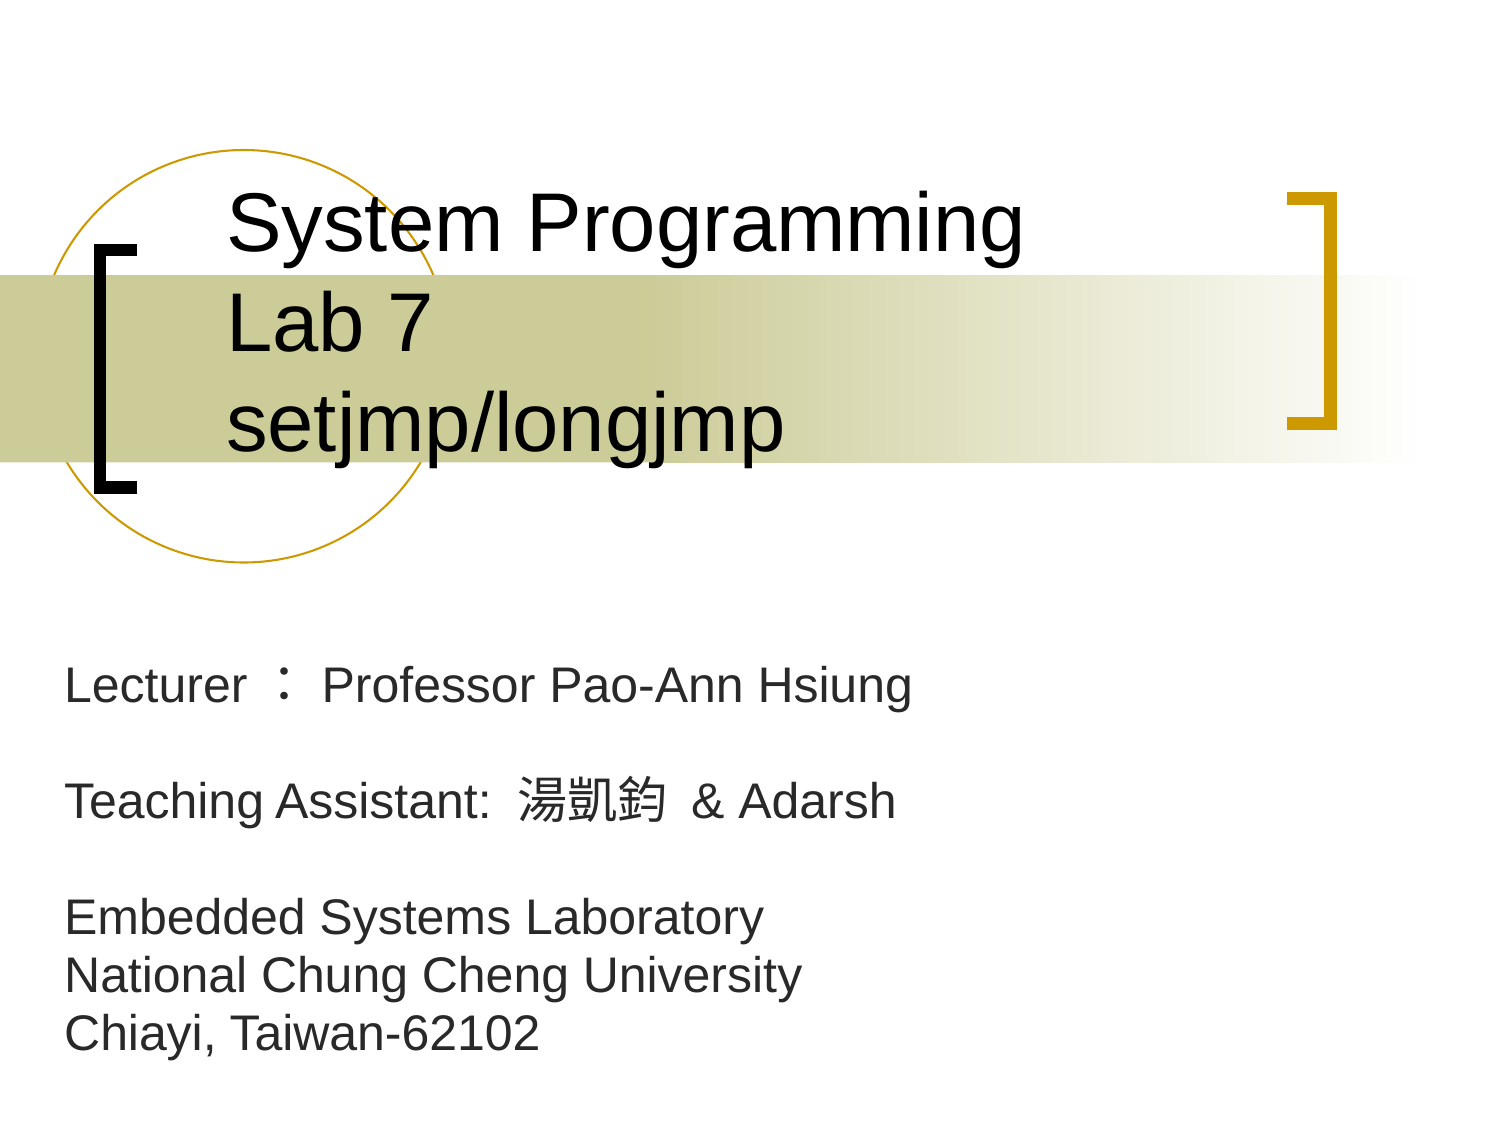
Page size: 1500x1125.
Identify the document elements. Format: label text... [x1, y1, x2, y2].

subtitle Lecturer：Professor Pao-Ann Hsiung Teaching Assistant: 湯凱鈞 & Adarsh Embedded Systems Laboratory National Chung Cheng University Chiayi, Taiwan-62102 [49, 657, 1408, 1106]
title System Programming Lab 7 setjmp/longjmp [210, 140, 1247, 496]
